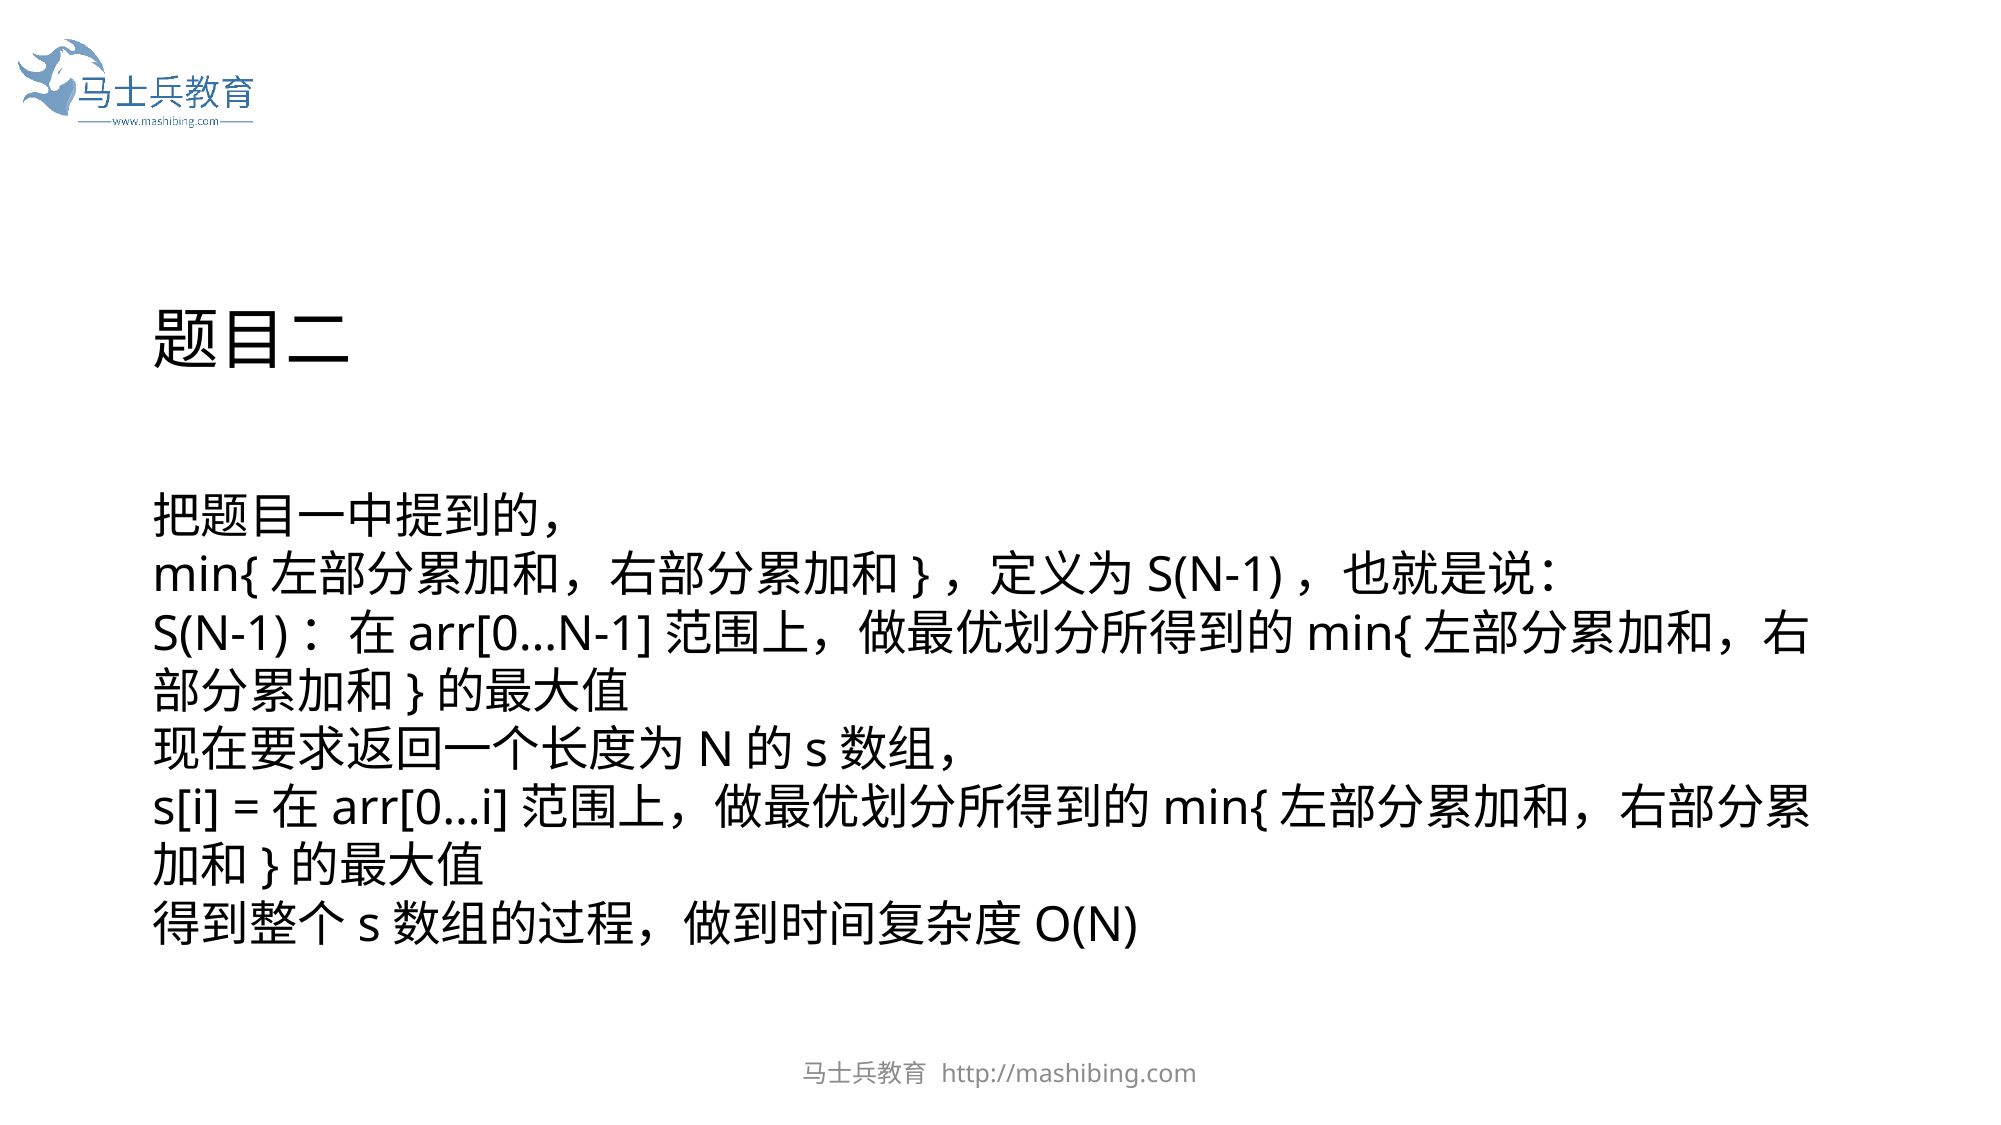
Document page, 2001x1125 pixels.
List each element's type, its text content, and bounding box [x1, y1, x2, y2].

list 把题目一中提到的， min{左部分累加和，右部分累加和}，定义为S(N-1)，也就是说： S(N-1)：在arr[0…N-1]范围上，做最优划分所得到的min{左部分累加和，右部分累加和}的最大值 现在要求返回一个长度为N的s数组， s[i] =在arr[0…i]范围上，做最优划分所得到的min{左部分累加和，右部分累加和}的最大值 得到整个s数组的过程，做到时间复杂度O(N) [137, 477, 1863, 960]
picture [7, 5, 276, 177]
footer 马士兵教育 http://mashibing.com [662, 1042, 1338, 1103]
title 题目二 [137, 205, 1863, 477]
